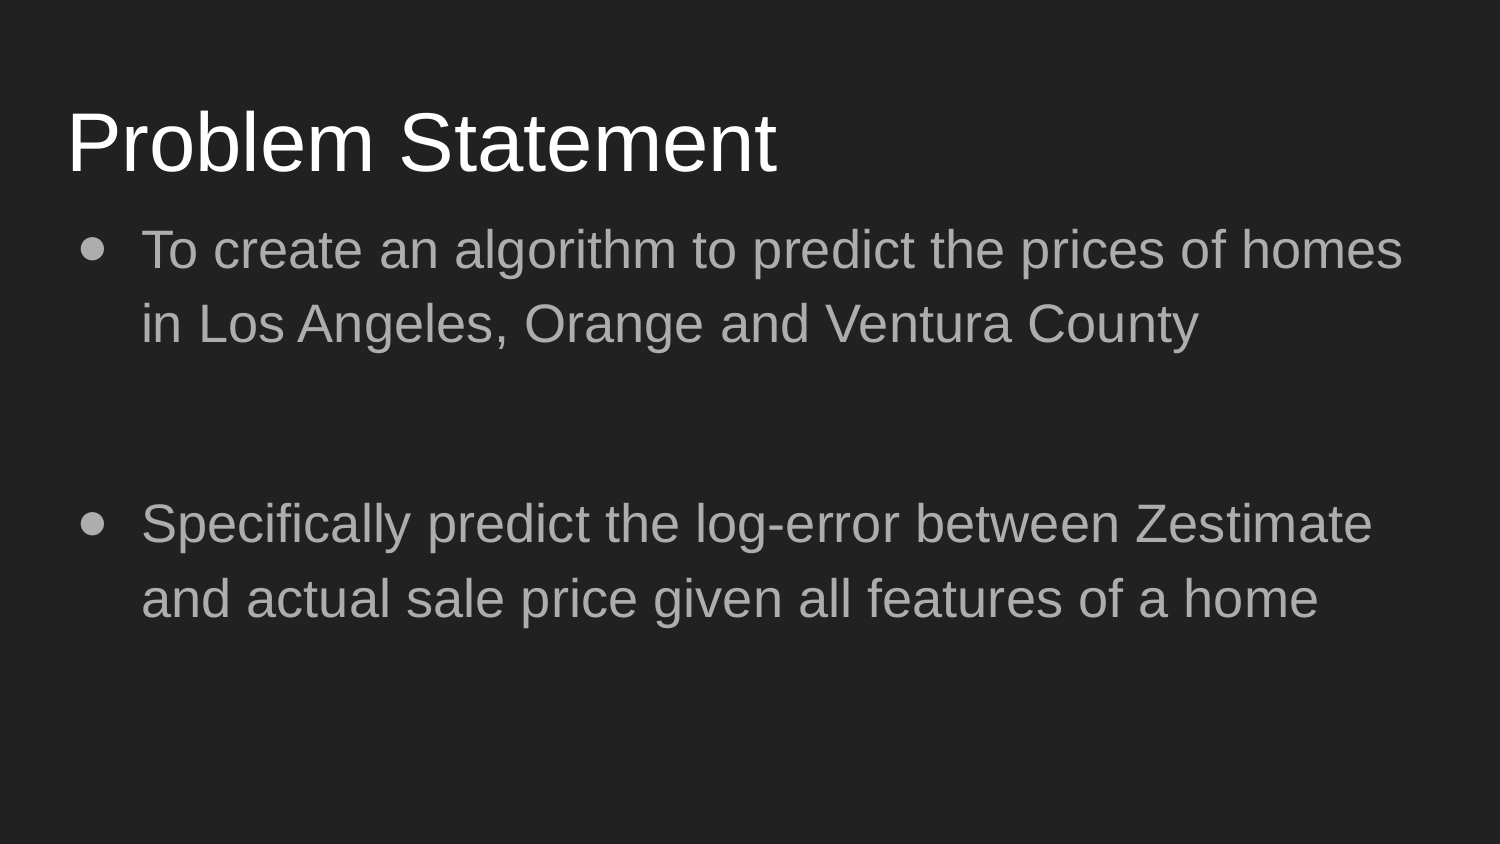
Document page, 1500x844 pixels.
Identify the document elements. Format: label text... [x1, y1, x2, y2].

title Problem Statement [51, 72, 1449, 167]
list To create an algorithm to predict the prices of homes in Los Angeles, Orange and Ventura County Specifically predict the log-error between Zestimate and actual sale price given all features of a home [51, 189, 1449, 750]
